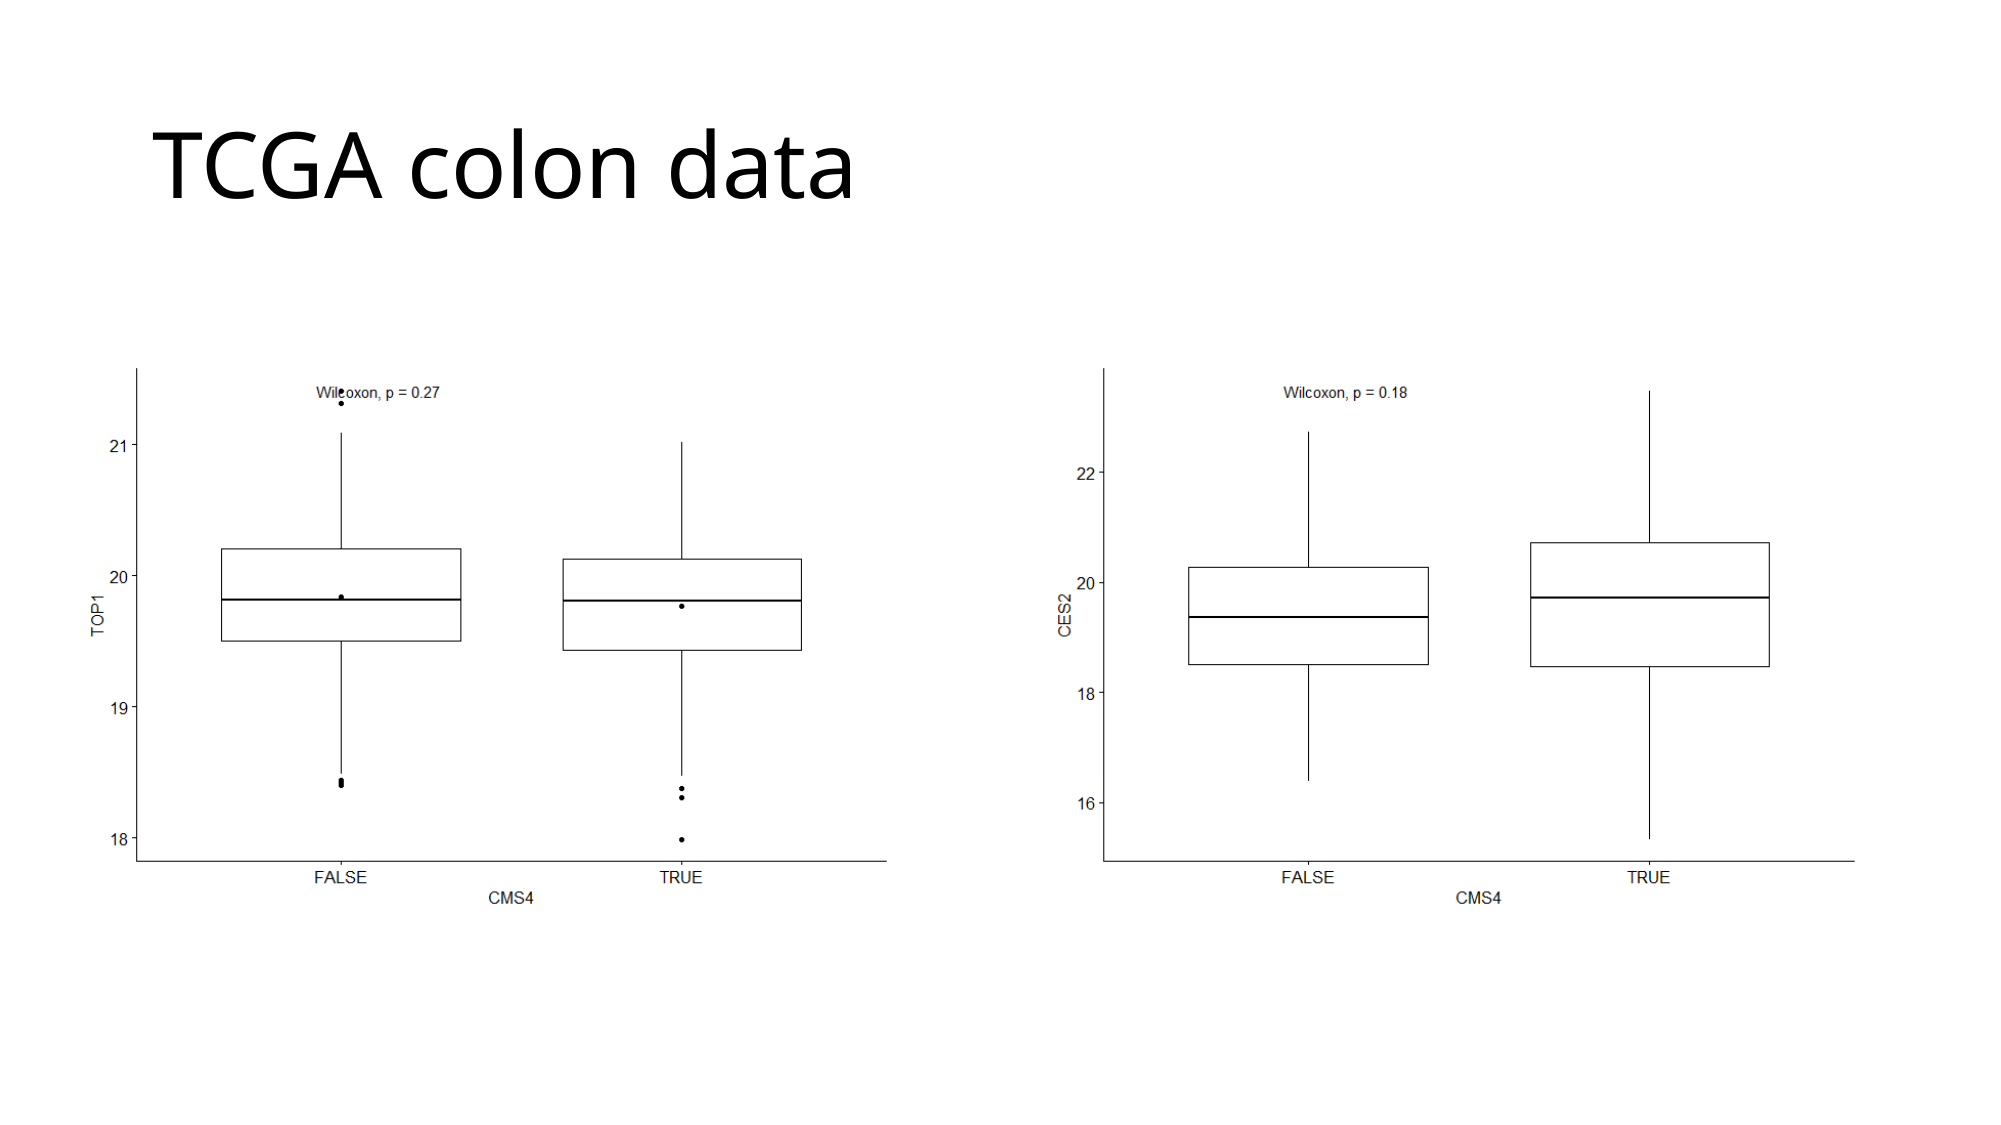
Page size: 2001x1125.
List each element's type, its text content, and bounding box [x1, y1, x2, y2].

title TCGA colon data [137, 59, 1863, 278]
picture [1049, 361, 1863, 914]
picture [82, 361, 895, 914]
